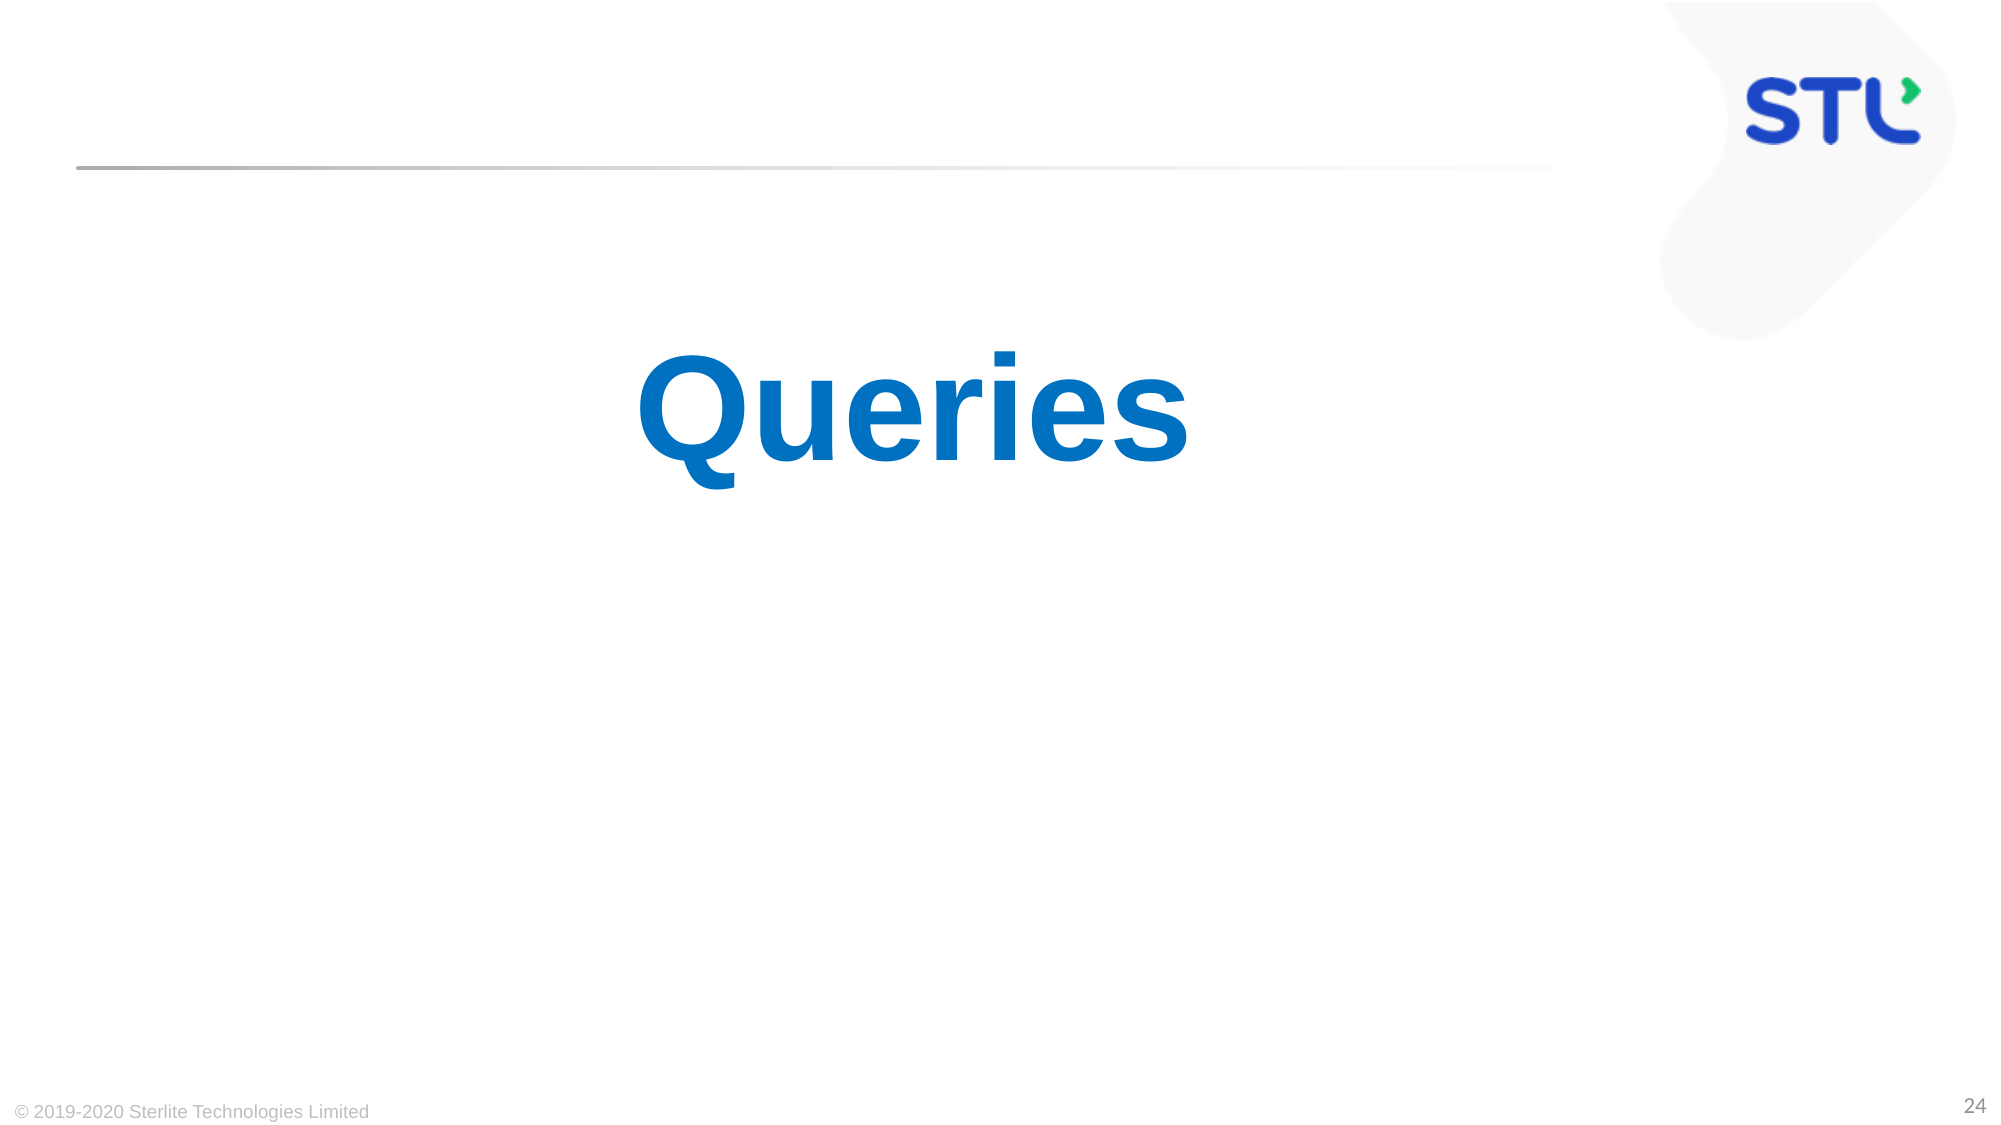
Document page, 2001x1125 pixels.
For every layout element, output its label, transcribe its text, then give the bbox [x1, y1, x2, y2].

picture [1746, 77, 1921, 145]
footer © 2019-2020 Sterlite Technologies Limited [0, 1083, 455, 1125]
slide_number 24 [1955, 1083, 1997, 1122]
title Queries [76, 239, 1753, 563]
